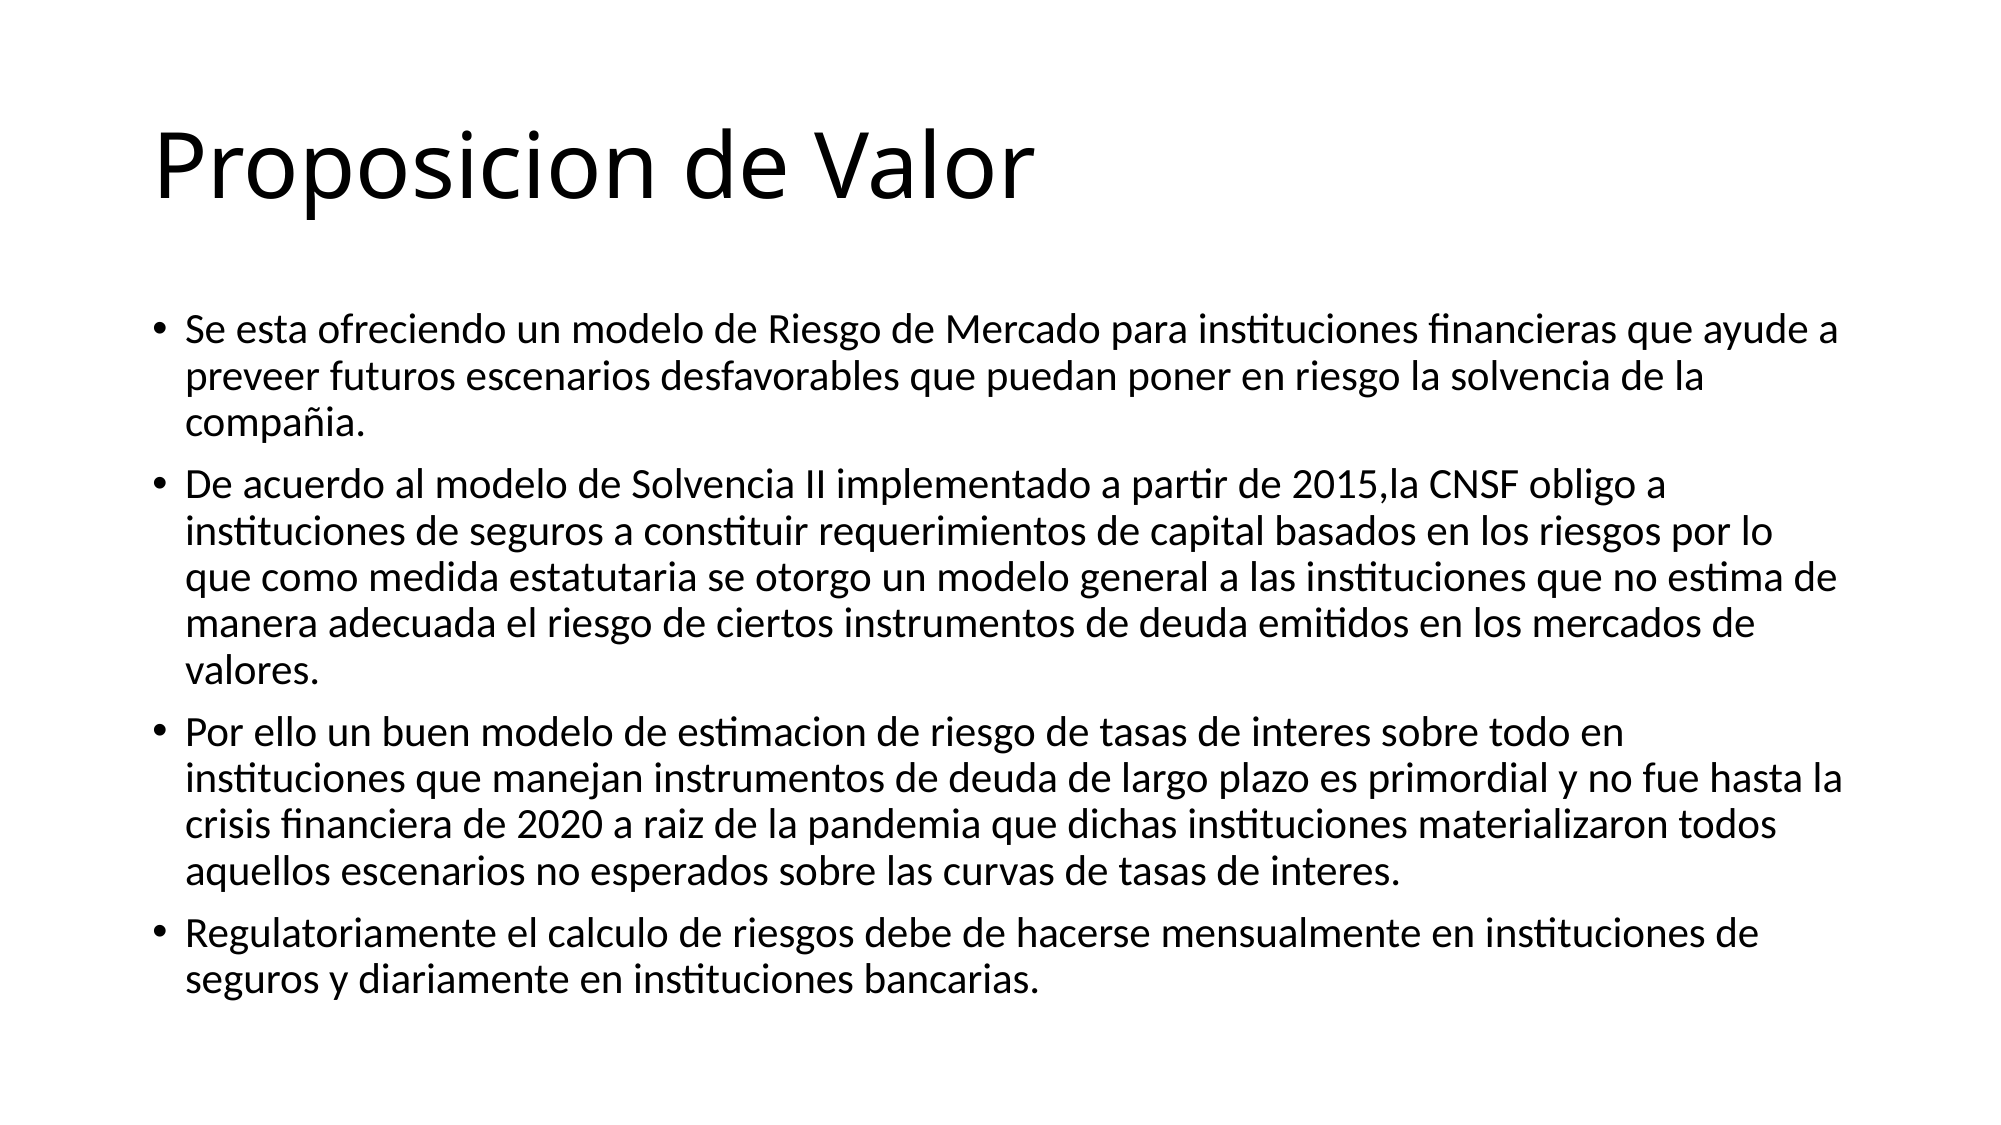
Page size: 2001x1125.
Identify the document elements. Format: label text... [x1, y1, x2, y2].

list Se esta ofreciendo un modelo de Riesgo de Mercado para instituciones financieras que ayude a preveer futuros escenarios desfavorables que puedan poner en riesgo la solvencia de la compañia. De acuerdo al modelo de Solvencia II implementado a partir de 2015,la CNSF obligo a instituciones de seguros a constituir requerimientos de capital basados en los riesgos por lo que como medida estatutaria se otorgo un modelo general a las instituciones que no estima de manera adecuada el riesgo de ciertos instrumentos de deuda emitidos en los mercados de valores. Por ello un buen modelo de estimacion de riesgo de tasas de interes sobre todo en instituciones que manejan instrumentos de deuda de largo plazo es primordial y no fue hasta la crisis financiera de 2020 a raiz de la pandemia que dichas instituciones materializaron todos aquellos escenarios no esperados sobre las curvas de tasas de interes. Regulatoriamente el calculo de riesgos debe de hacerse mensualmente en instituciones de seguros y diariamente en instituciones bancarias. [137, 299, 1863, 1014]
title Proposicion de Valor [137, 59, 1863, 278]
